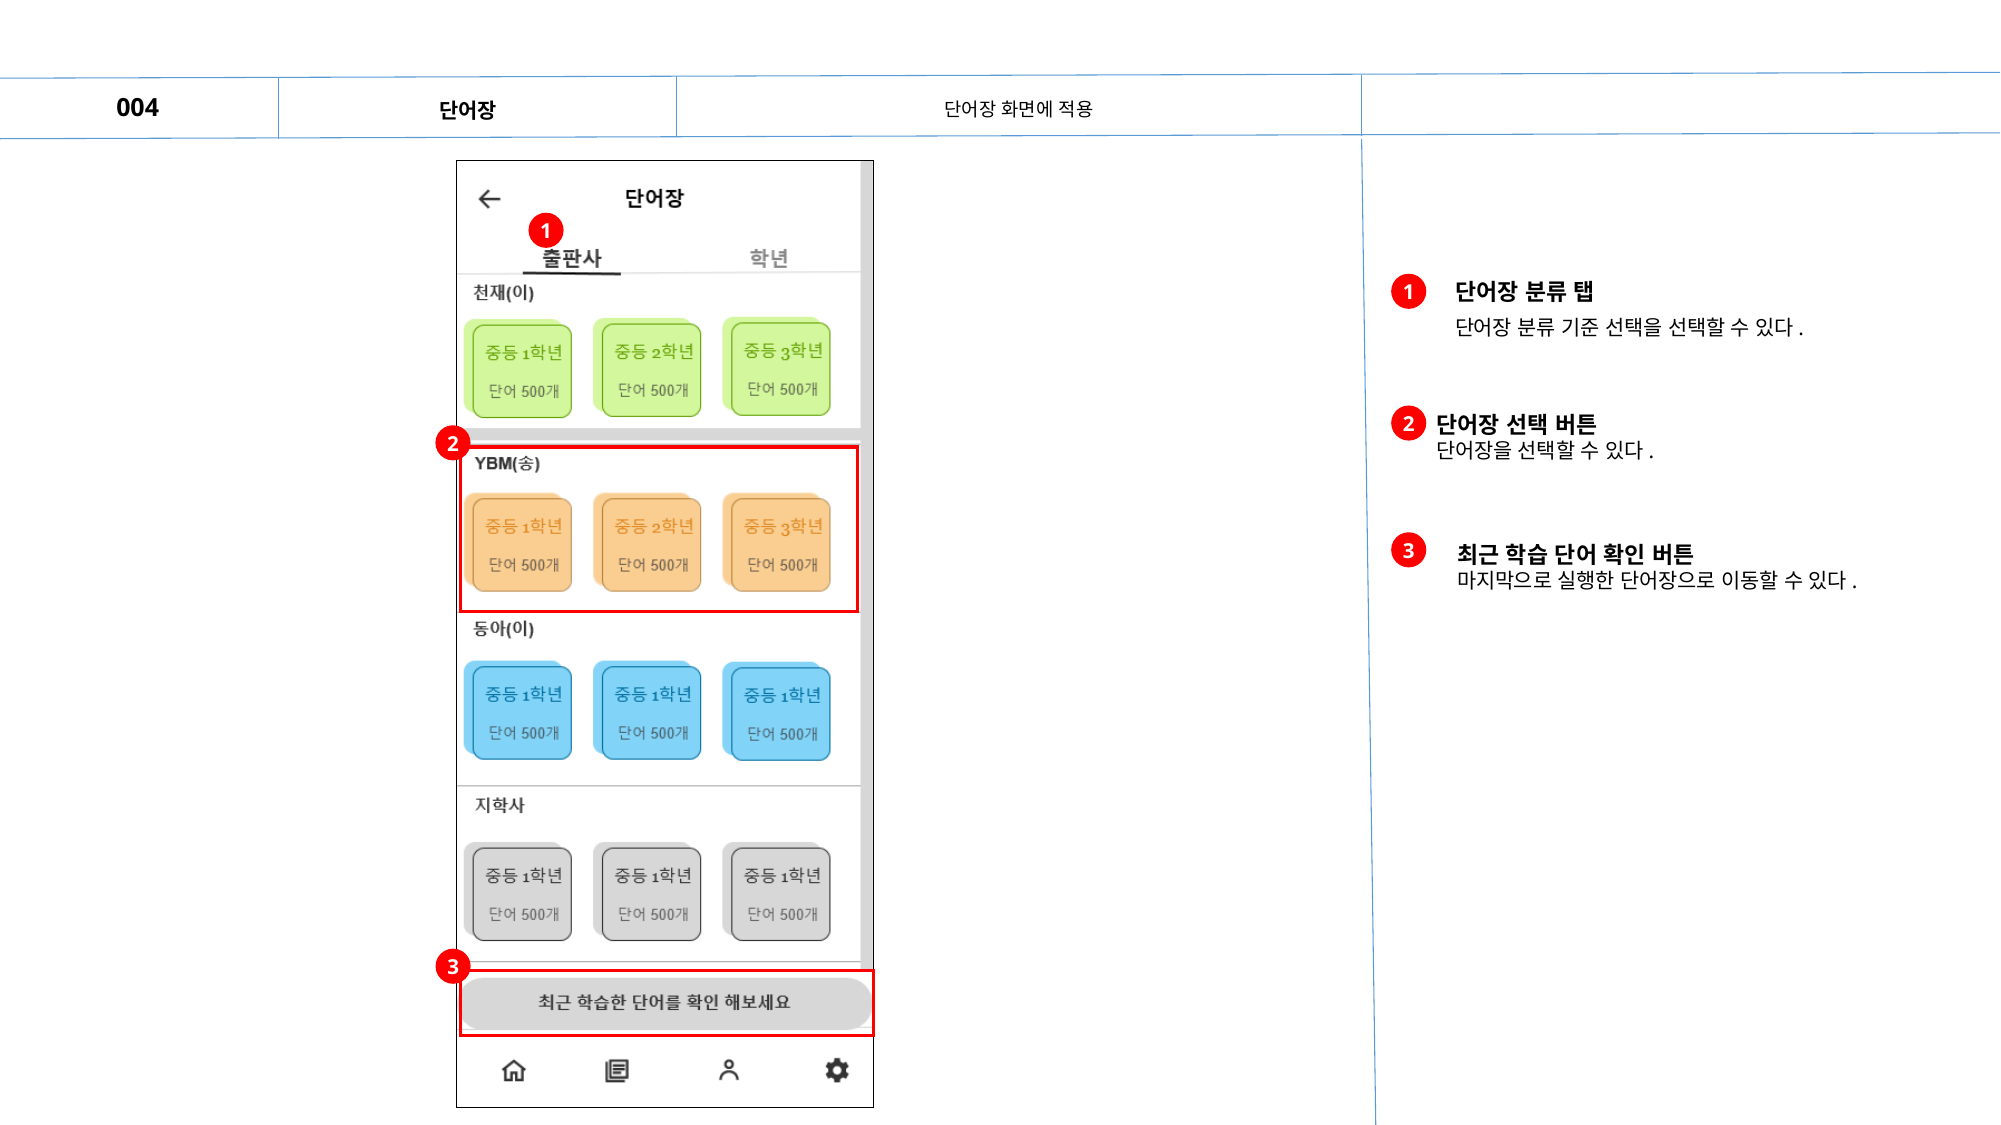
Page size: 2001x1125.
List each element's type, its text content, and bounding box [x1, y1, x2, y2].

text_box 3 [434, 947, 456, 985]
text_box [0, 132, 278, 139]
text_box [279, 132, 2000, 139]
text_box 2 [1390, 404, 1421, 442]
text_box 단어장 분류 탭 단어장 분류 기준 선택을 선택할 수 있다. [1440, 259, 1819, 348]
text_box 최근 학습 단어 확인 버튼 마지막으로 실행한 단어장으로 이동할 수 있다. [1442, 522, 1873, 601]
text_box 1 [1390, 272, 1428, 310]
text_box 2 [434, 424, 456, 462]
text_box 004 [101, 84, 174, 129]
text_box 단어장 선택 버튼 단어장을 선택할 수 있다. [1421, 403, 1806, 471]
text_box 3 [1390, 531, 1428, 569]
text_box 단어장 [424, 90, 512, 130]
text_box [0, 72, 2000, 79]
text_box 단어장 화면에 적용 [930, 90, 1109, 128]
picture [456, 160, 874, 1108]
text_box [1361, 139, 1376, 1125]
